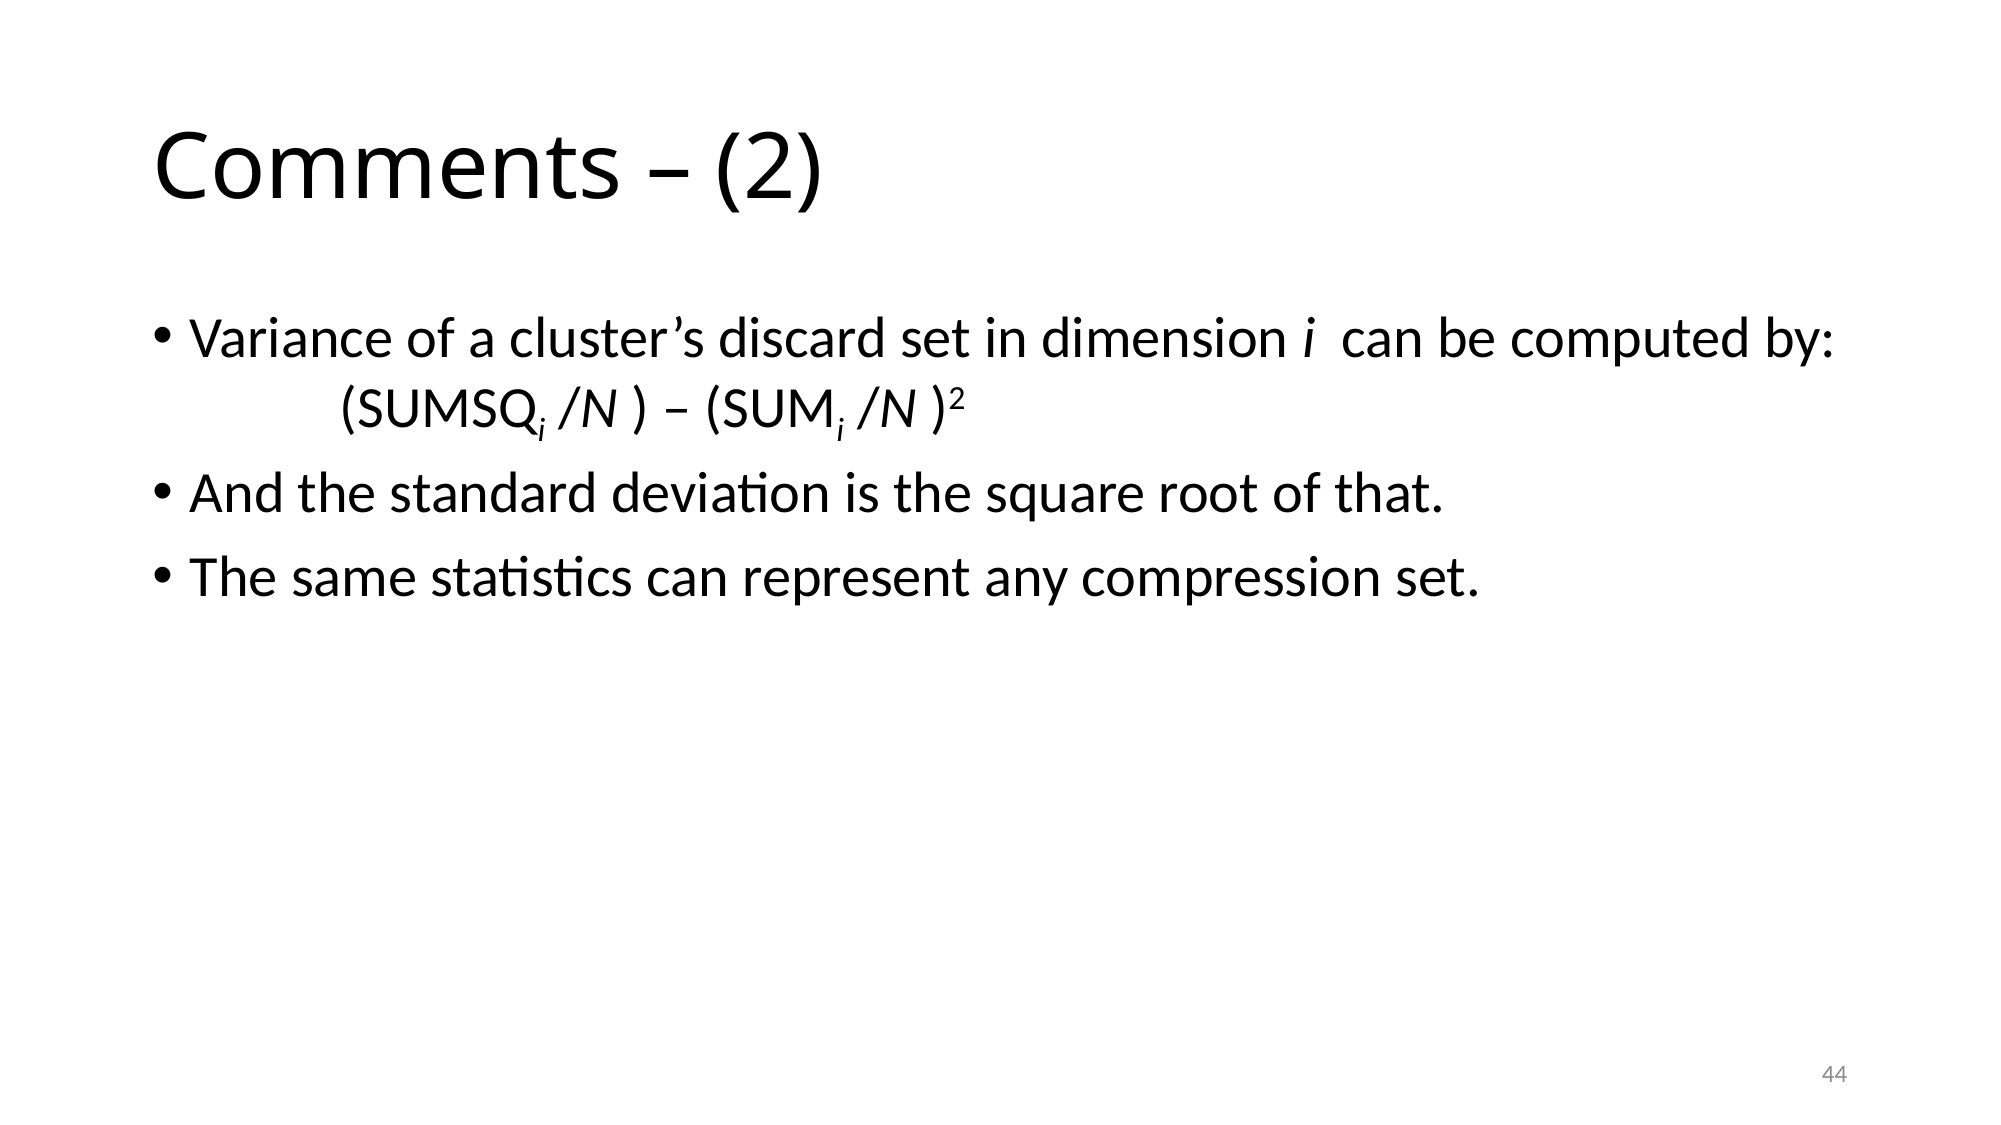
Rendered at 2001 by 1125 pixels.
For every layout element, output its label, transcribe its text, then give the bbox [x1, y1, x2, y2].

slide_number 44 [1412, 1042, 1863, 1103]
title Comments – (2) [137, 59, 1863, 278]
list Variance of a cluster’s discard set in dimension i can be computed by: (SUMSQi /N ) – (SUMi /N )2 And the standard deviation is the square root of that. The same statistics can represent any compression set. [137, 299, 1863, 1014]
